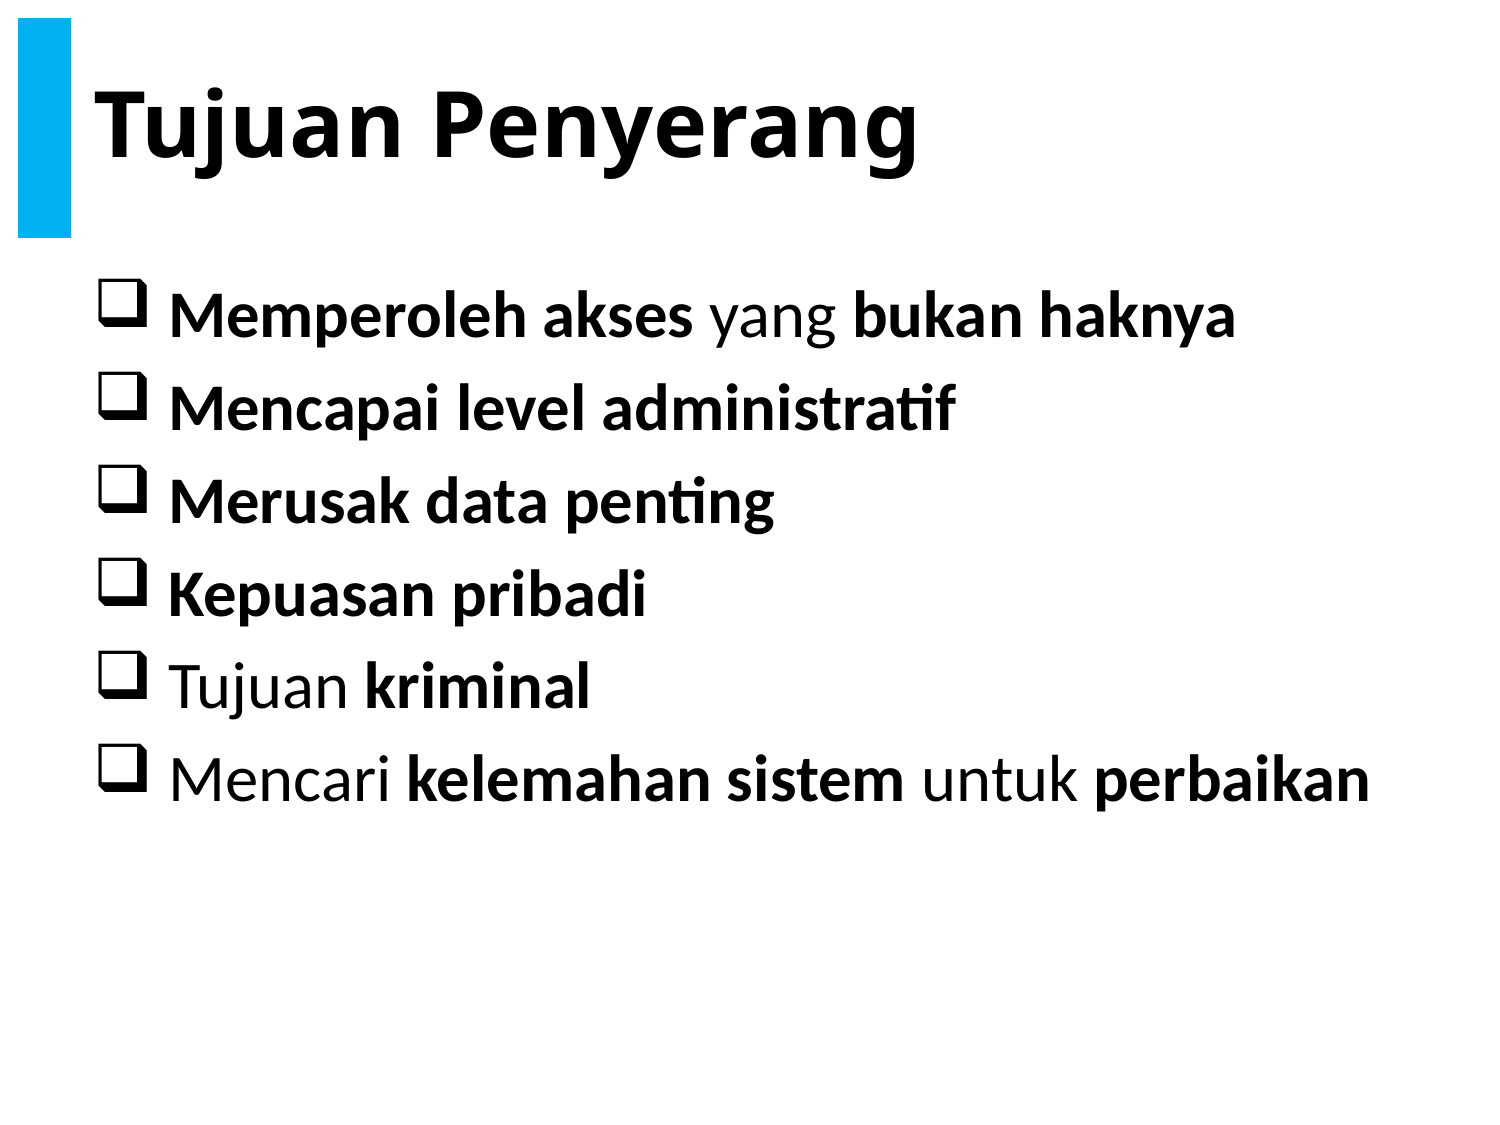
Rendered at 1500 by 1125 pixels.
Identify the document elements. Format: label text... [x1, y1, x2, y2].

list Memperoleh akses yang bukan haknya Mencapai level administratif Merusak data penting Kepuasan pribadi Tujuan kriminal Mencari kelemahan sistem untuk perbaikan [78, 272, 1443, 1070]
title Tujuan Penyerang [78, 19, 1443, 237]
